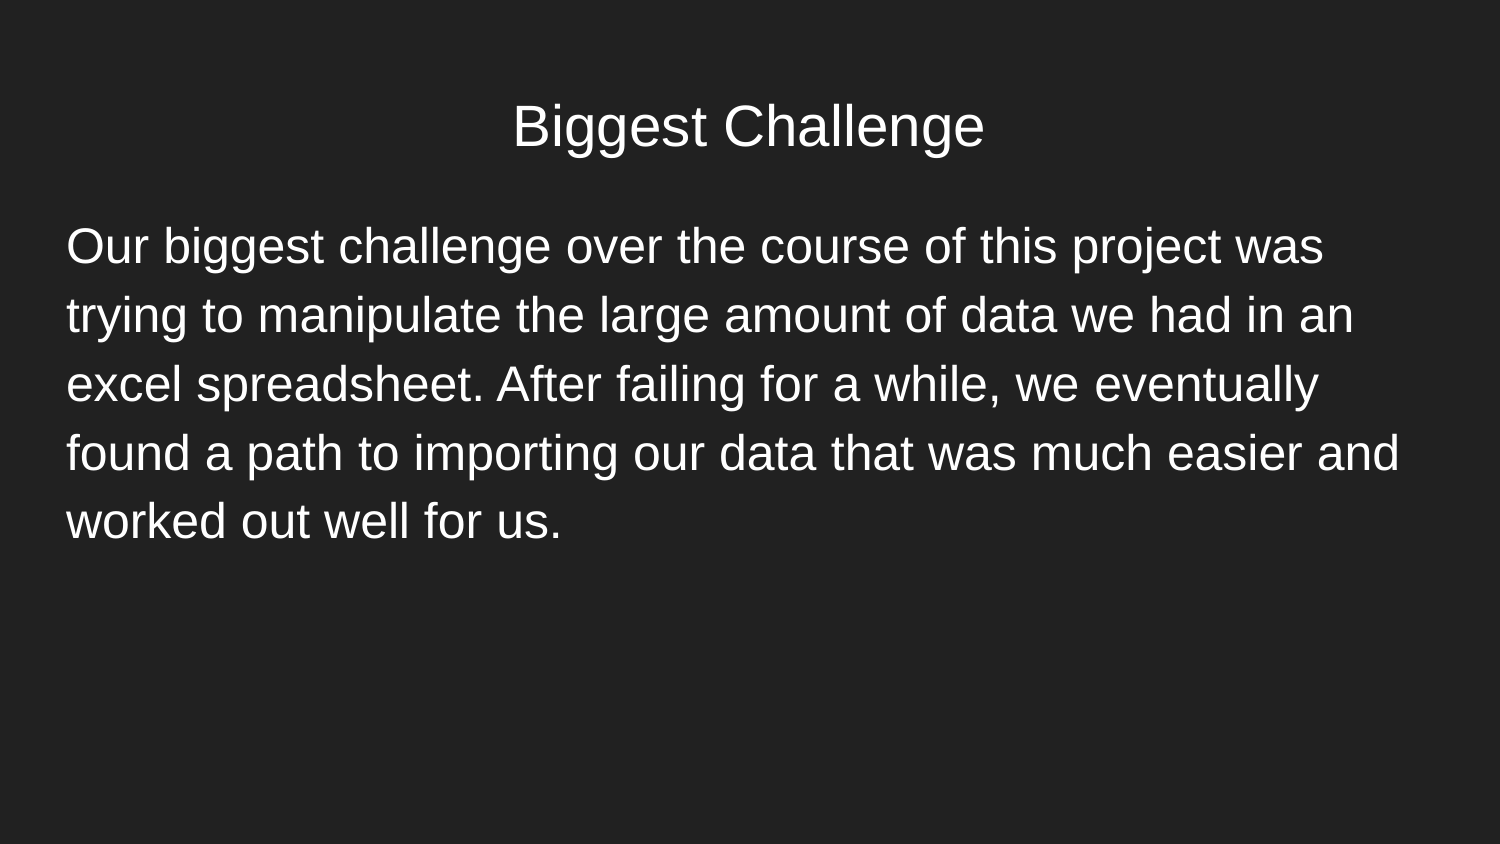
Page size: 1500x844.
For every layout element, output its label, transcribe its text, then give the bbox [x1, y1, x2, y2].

title Biggest Challenge [51, 72, 1449, 167]
list Our biggest challenge over the course of this project was trying to manipulate the large amount of data we had in an excel spreadsheet. After failing for a while, we eventually found a path to importing our data that was much easier and worked out well for us. [51, 189, 1449, 750]
